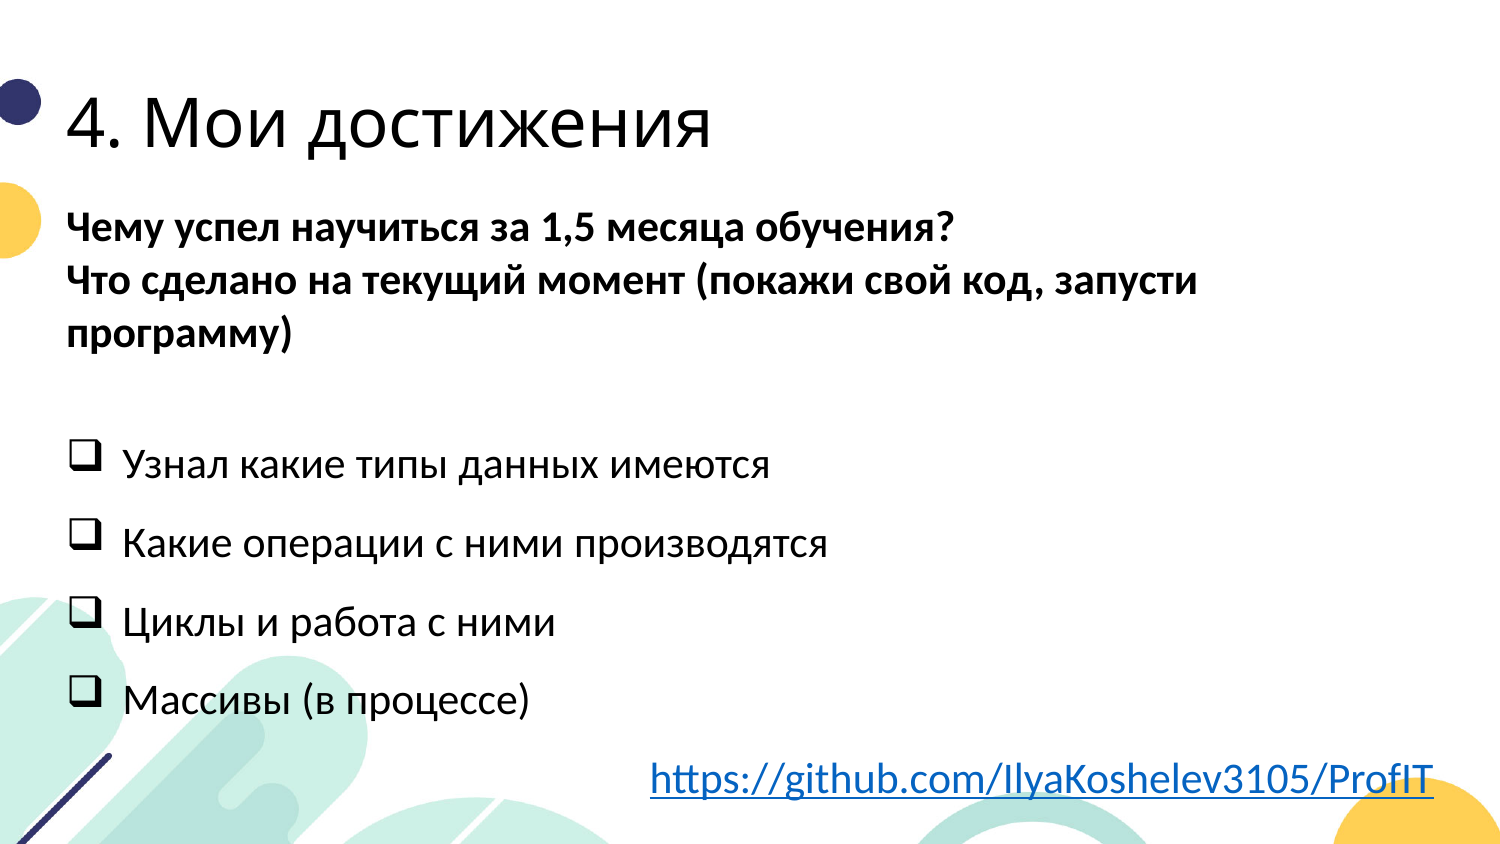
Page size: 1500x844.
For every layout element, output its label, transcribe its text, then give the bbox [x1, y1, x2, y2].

title 4. Мои достижения [51, 72, 1449, 167]
list Чему успел научиться за 1,5 месяца обучения? Что сделано на текущий момент (покажи свой код, запусти программу) Узнал какие типы данных имеются Какие операции с ними производятся Циклы и работа с ними Массивы (в процессе) https://github.com/IlyaKoshelev3105/ProfIT [51, 189, 1449, 829]
picture [0, 0, 1500, 844]
